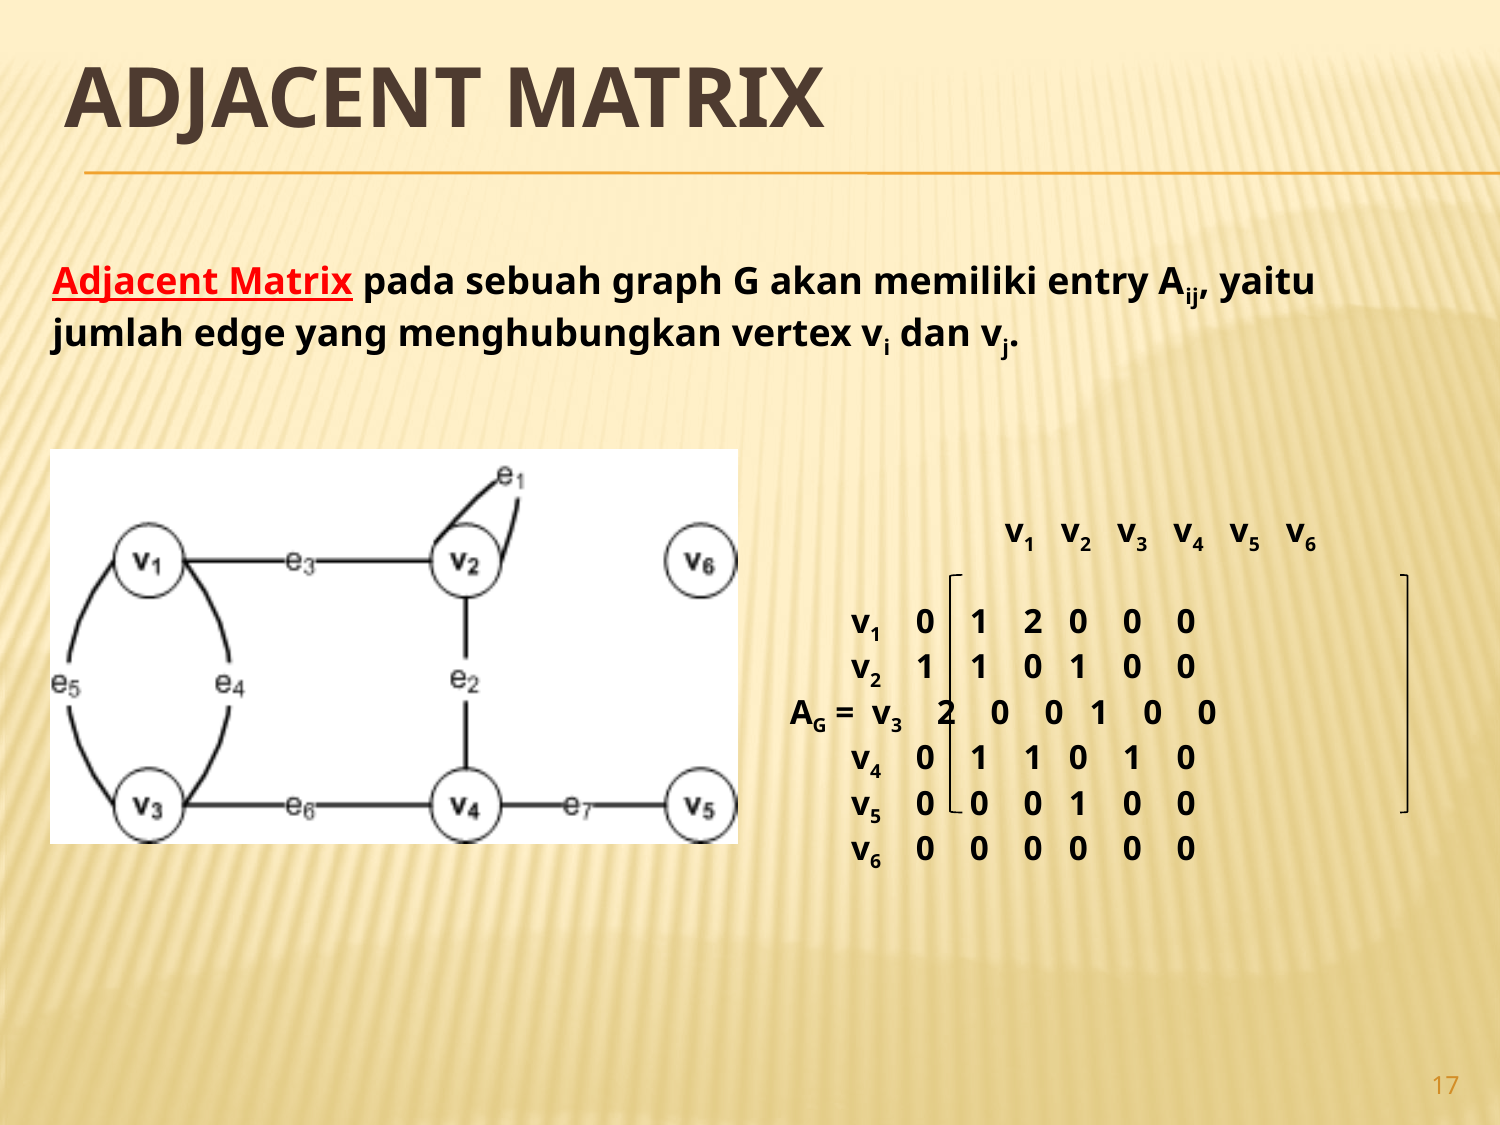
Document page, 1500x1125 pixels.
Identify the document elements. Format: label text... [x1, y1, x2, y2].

text_box [1399, 574, 1409, 814]
slide_number 17 [1350, 1061, 1475, 1103]
text_box [949, 574, 963, 814]
picture [49, 449, 738, 845]
text_box v1 v2 v3 v4 v5 v6 v1 0 1 2 0 0 0 v2 1 1 0 1 0 0 AG = v3 2 0 0 1 0 0 v4 0 1 1 0 1 0 v5 0 0 0 1 0 0 v6 0 0 0 0 0 0 [774, 502, 1500, 881]
text_box Adjacent Matrix pada sebuah graph G akan memiliki entry Aij, yaitu jumlah edge yang menghubungkan vertex vi dan vj. [37, 249, 1463, 367]
title Adjacent matrix [50, 37, 1475, 150]
